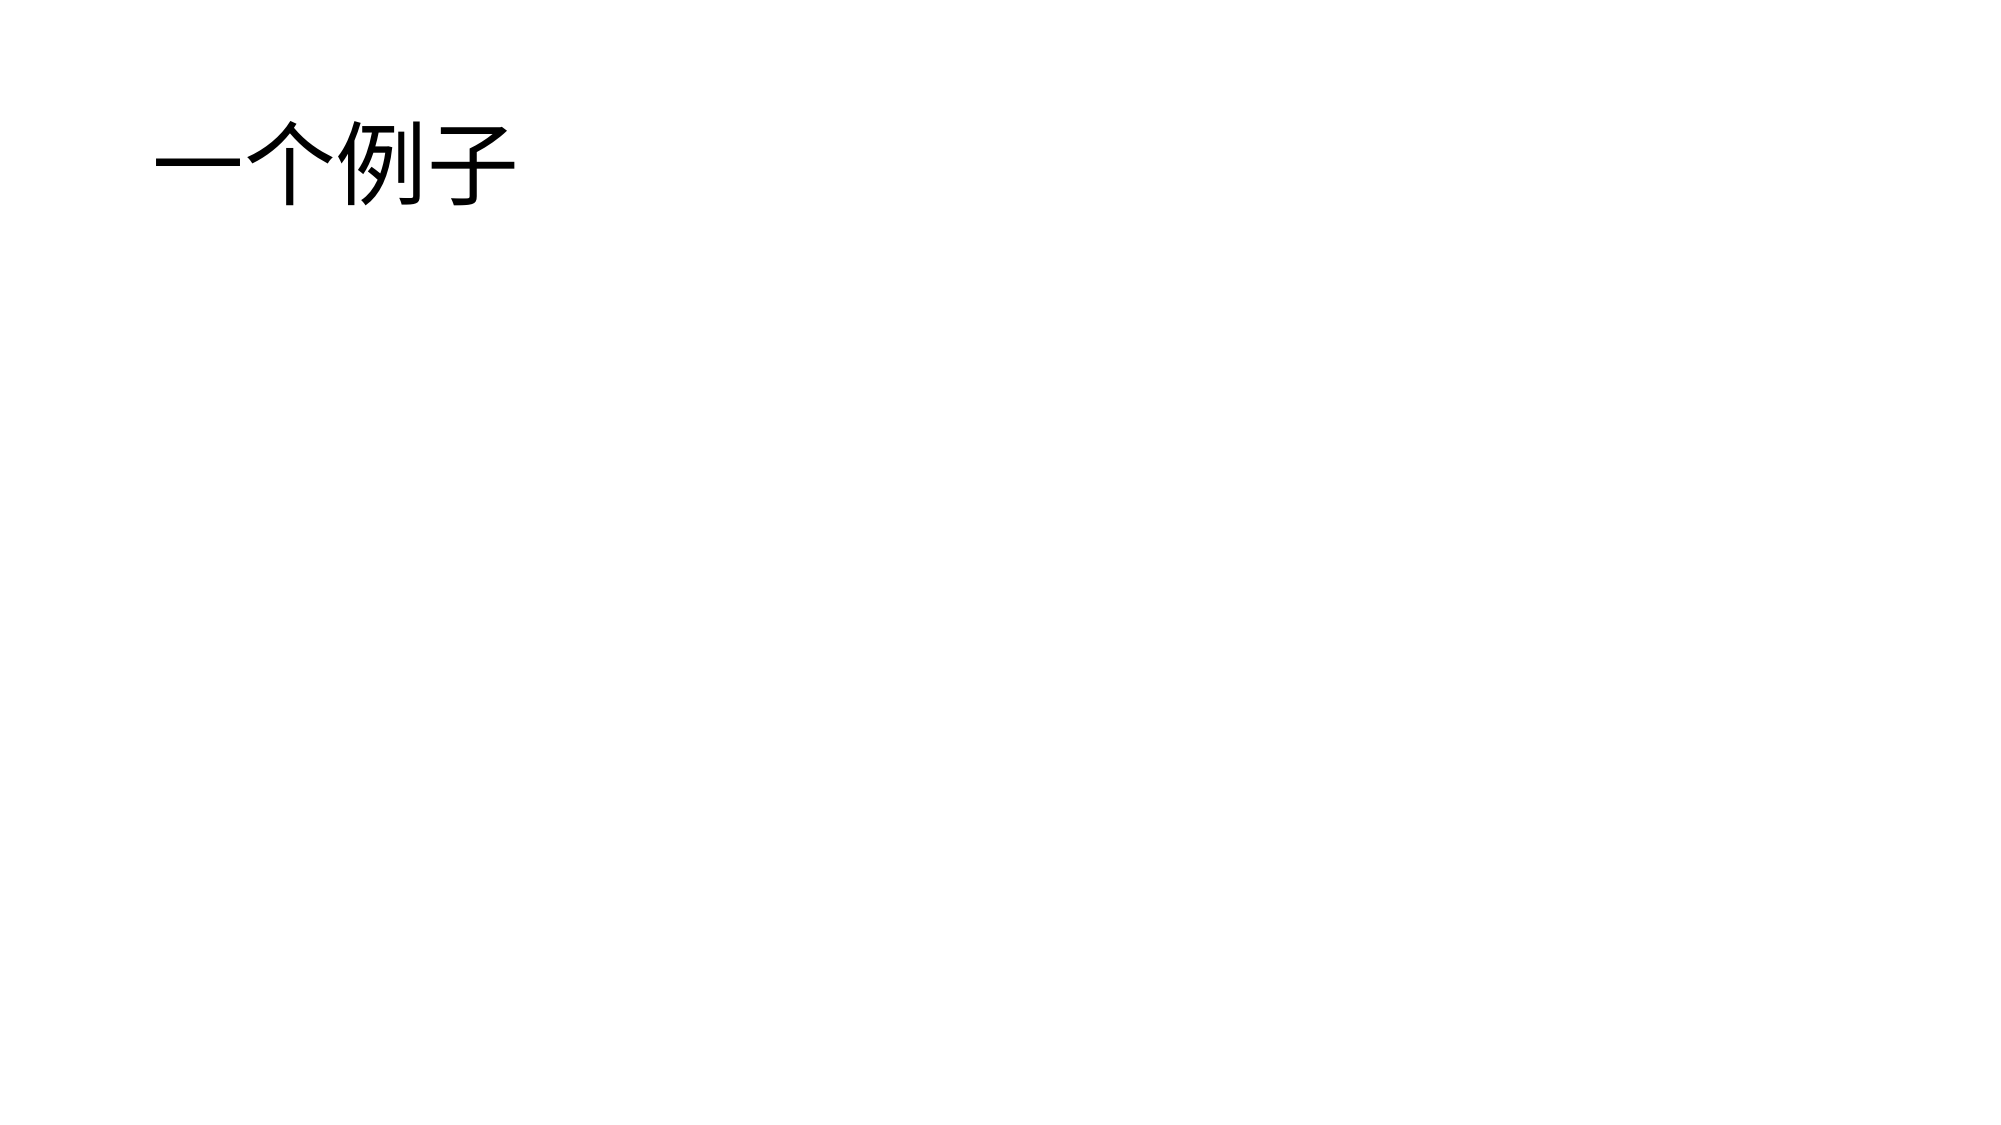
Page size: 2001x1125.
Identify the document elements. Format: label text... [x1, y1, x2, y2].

title 一个例子 [137, 59, 1863, 278]
